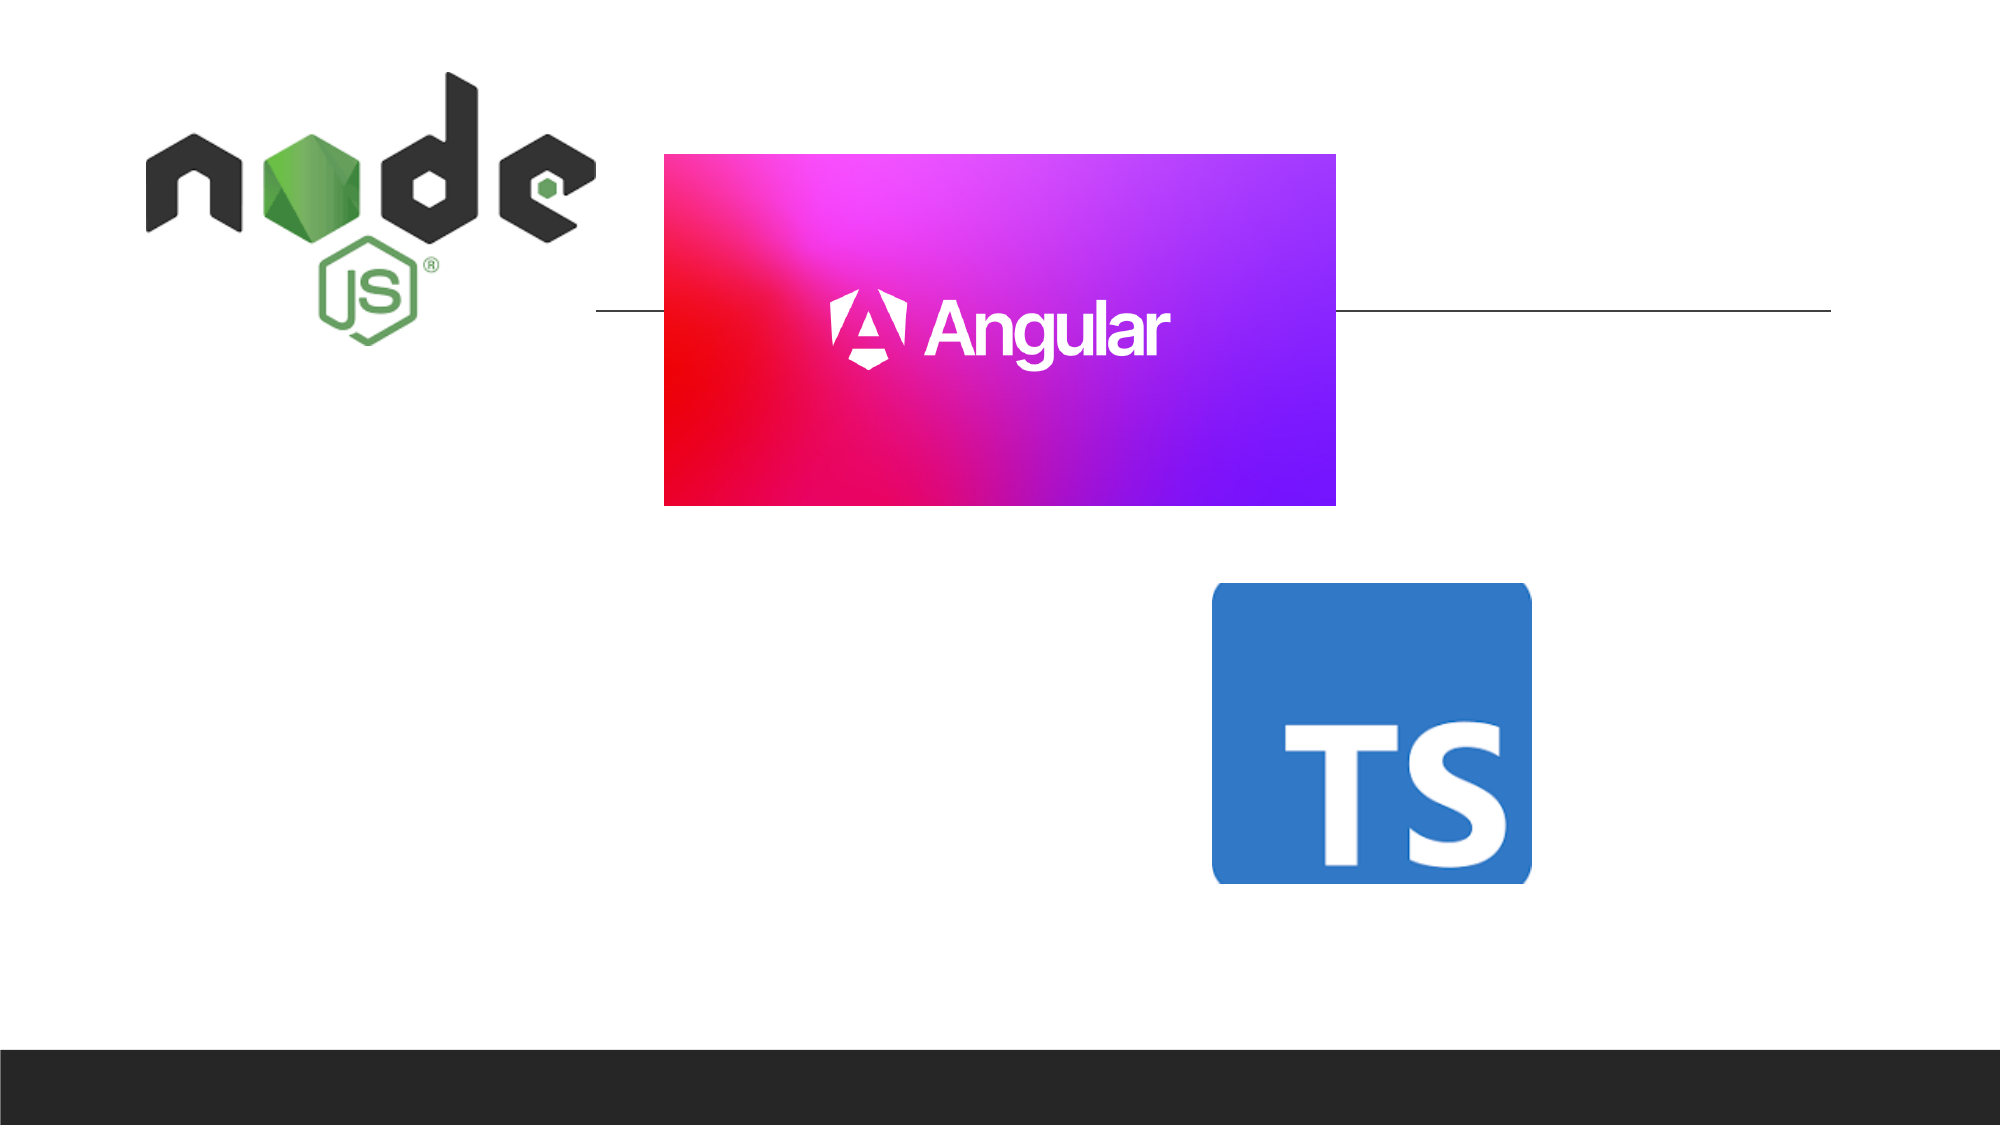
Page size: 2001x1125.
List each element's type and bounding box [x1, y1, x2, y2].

picture [1212, 582, 1532, 884]
picture [146, 71, 596, 347]
picture [664, 153, 1336, 507]
